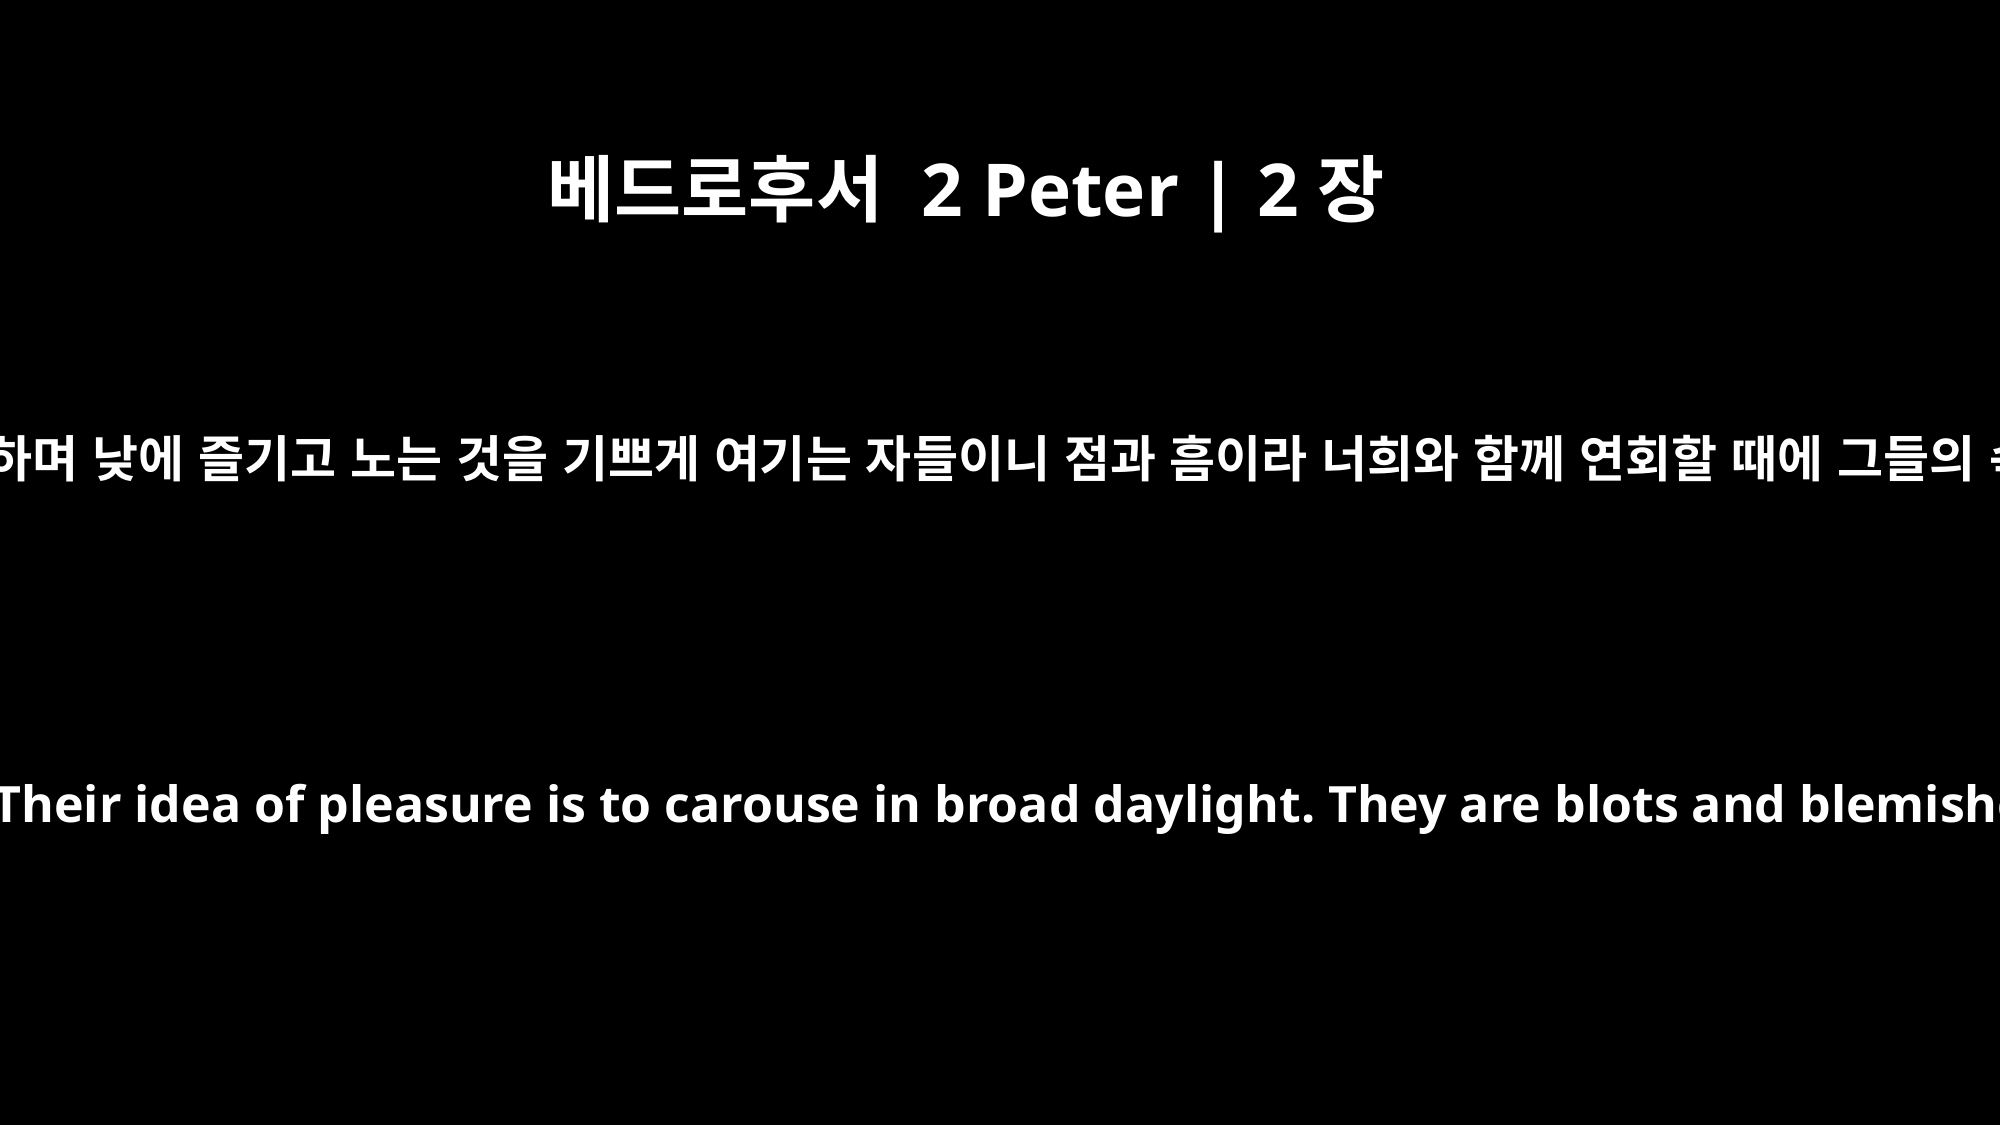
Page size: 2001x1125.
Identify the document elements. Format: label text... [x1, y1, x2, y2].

text_box 베드로후서 2 Peter | 2장 [532, 136, 1400, 239]
text_box They will be paid back with harm for the harm they have done. Their idea of pleasure is to carouse in broad daylight. They are blots and blemishes, reveling in their pleasures while they feast with you. [0, 764, 2000, 840]
text_box 13 불의의 값으로 불의를 당하며 낮에 즐기고 노는 것을 기쁘게 여기는 자들이니 점과 흠이라 너희와 함께 연회할 때에 그들의 속임수로 즐기고 놀며 [0, 359, 2000, 495]
